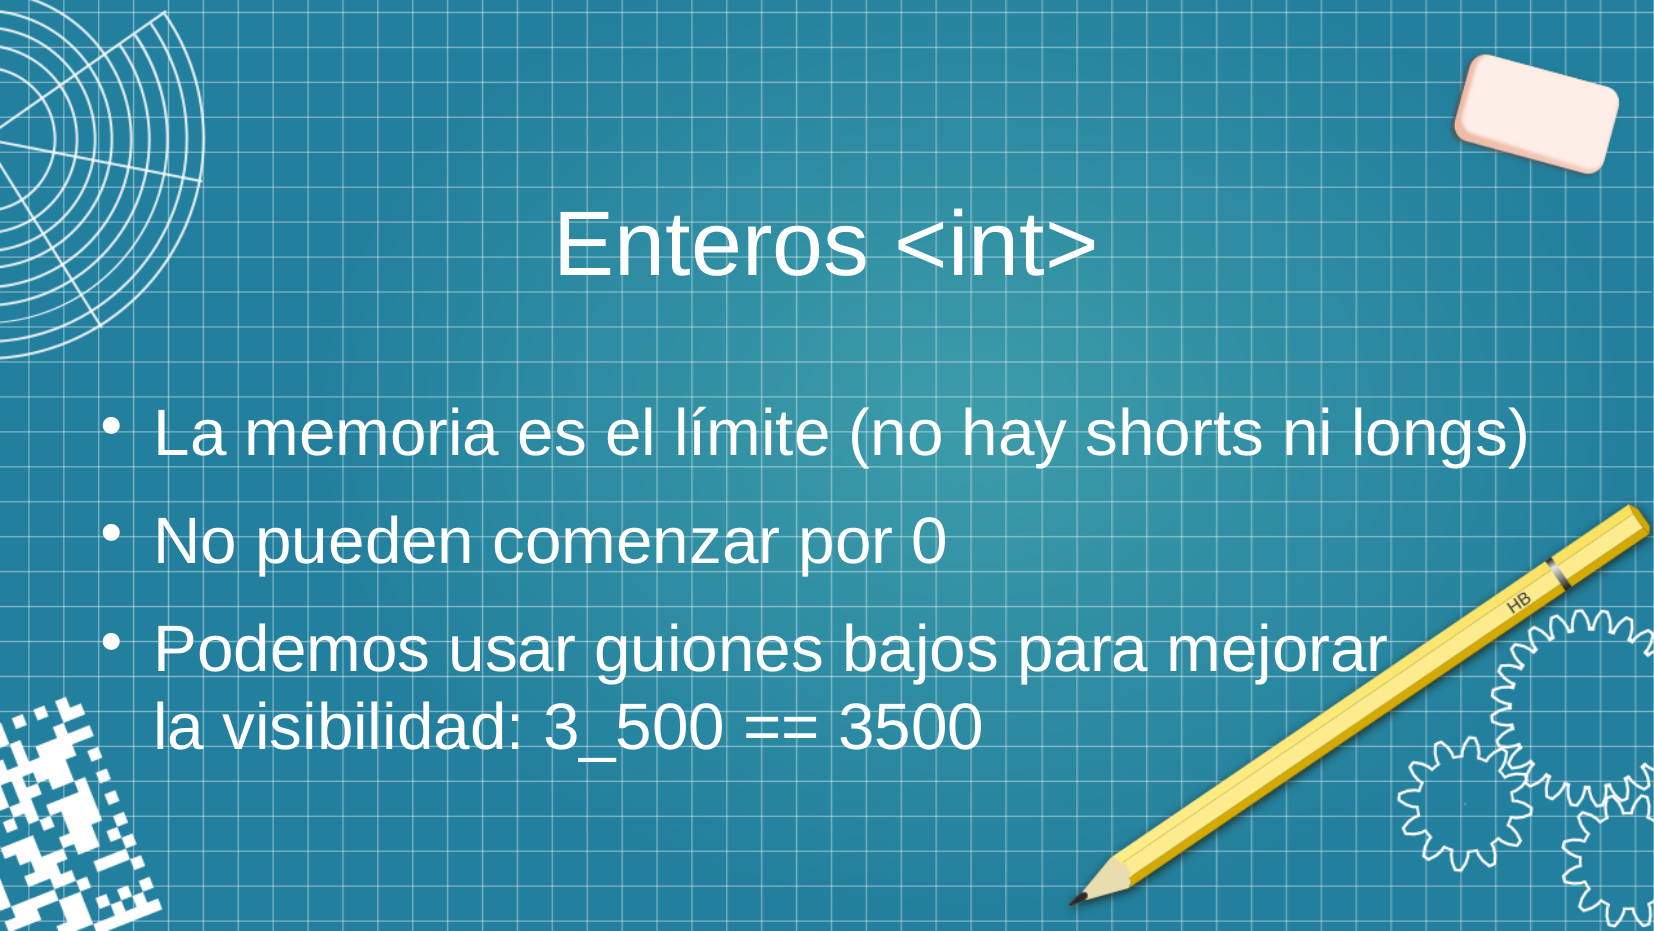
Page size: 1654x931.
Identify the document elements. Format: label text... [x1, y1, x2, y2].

title Enteros <int> [82, 132, 1571, 346]
picture [0, 0, 1654, 931]
list La memoria es el límite (no hay shorts ni longs) No pueden comenzar por 0 Podemos usar guiones bajos para mejorar la visibilidad: 3_500 == 3500 [82, 389, 1571, 842]
